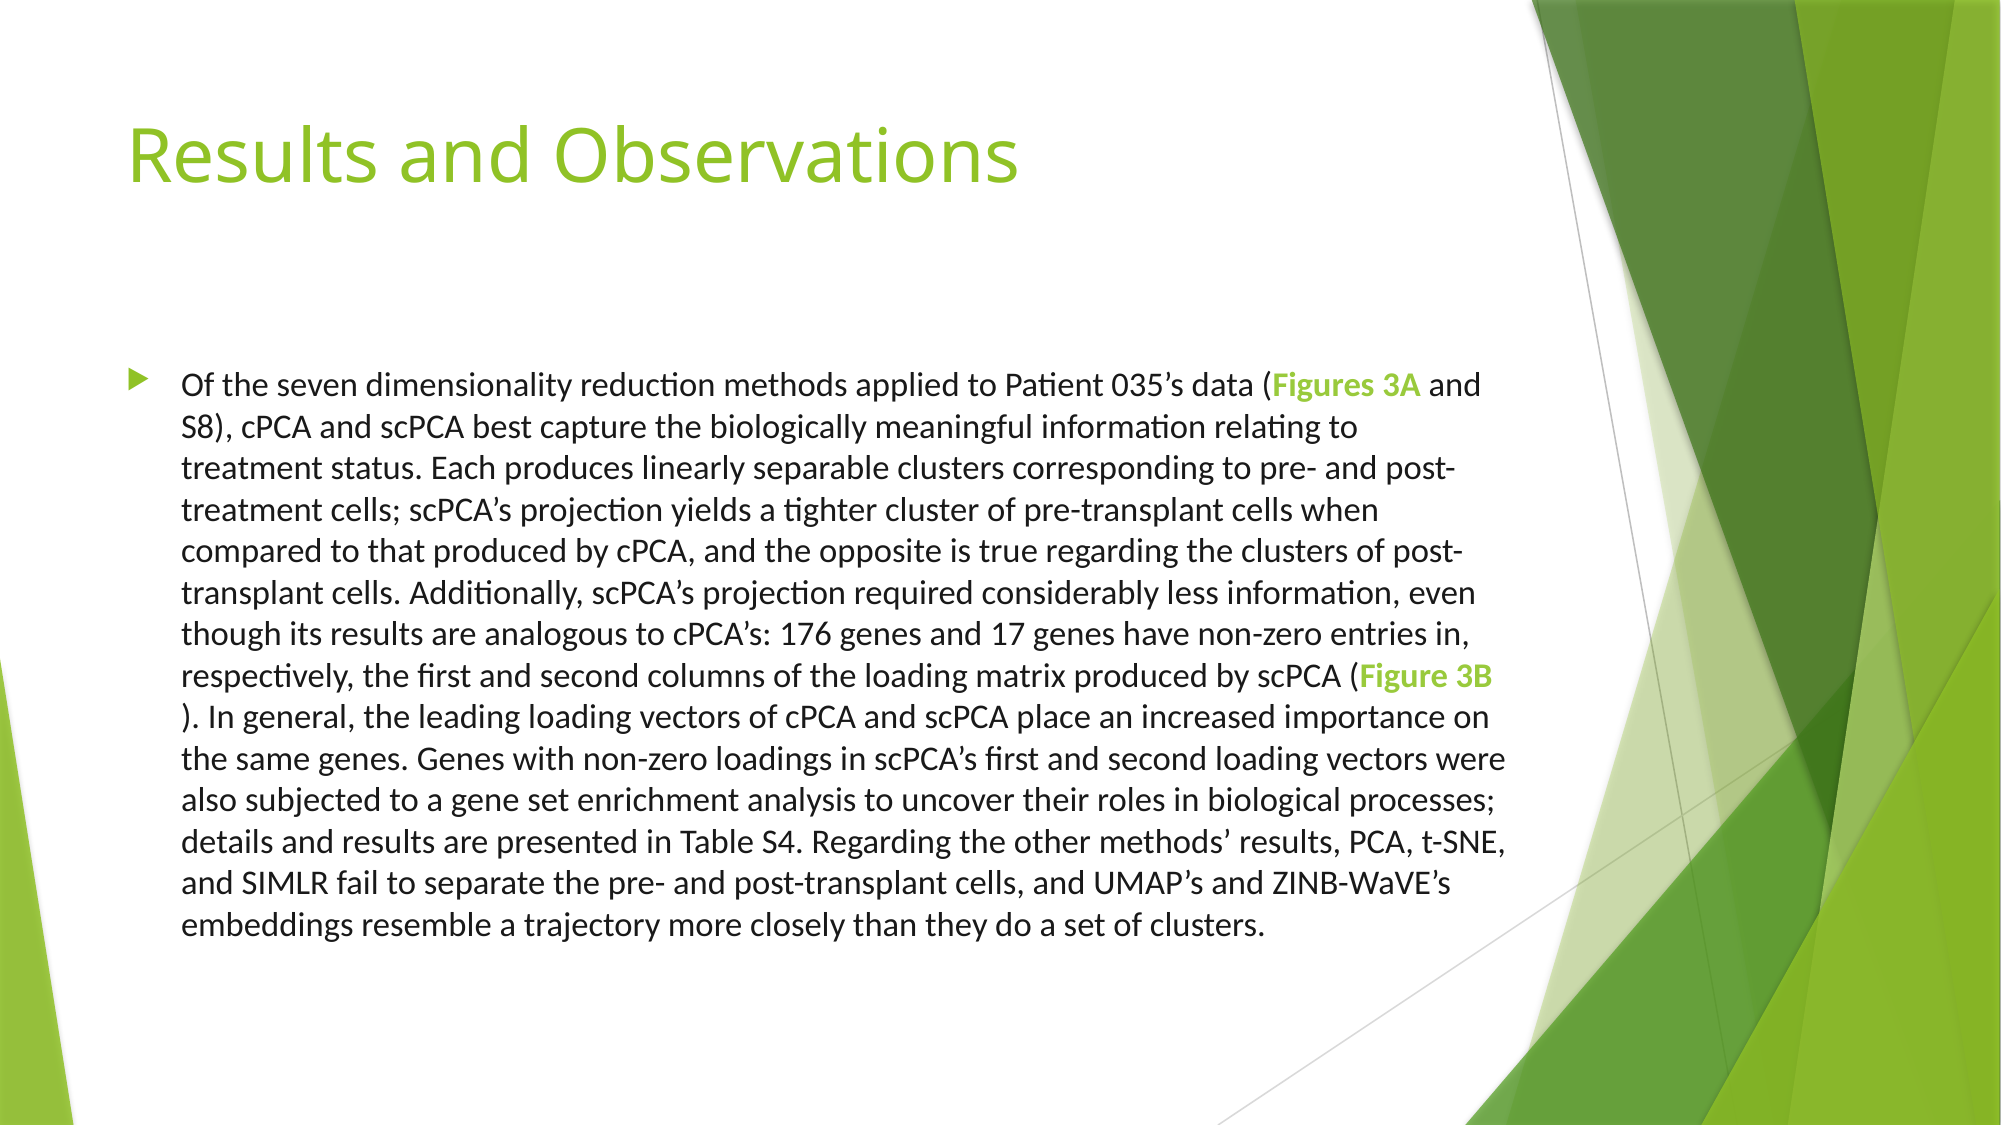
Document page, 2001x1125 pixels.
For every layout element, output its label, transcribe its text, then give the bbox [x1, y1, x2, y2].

title Results and Observations [111, 99, 1522, 317]
list Of the seven dimensionality reduction methods applied to Patient 035’s data (Figures 3A and S8), cPCA and scPCA best capture the biologically meaningful information relating to treatment status. Each produces linearly separable clusters corresponding to pre- and post-treatment cells; scPCA’s projection yields a tighter cluster of pre-transplant cells when compared to that produced by cPCA, and the opposite is true regarding the clusters of post-transplant cells. Additionally, scPCA’s projection required considerably less information, even though its results are analogous to cPCA’s: 176 genes and 17 genes have non-zero entries in, respectively, the first and second columns of the loading matrix produced by scPCA (Figure 3B). In general, the leading loading vectors of cPCA and scPCA place an increased importance on the same genes. Genes with non-zero loadings in scPCA’s first and second loading vectors were also subjected to a gene set enrichment analysis to uncover their roles in biological processes; details and results are presented in Table S4. Regarding the other methods’ results, PCA, t-SNE, and SIMLR fail to separate the pre- and post-transplant cells, and UMAP’s and ZINB-WaVE’s embeddings resemble a trajectory more closely than they do a set of clusters. [111, 354, 1522, 992]
